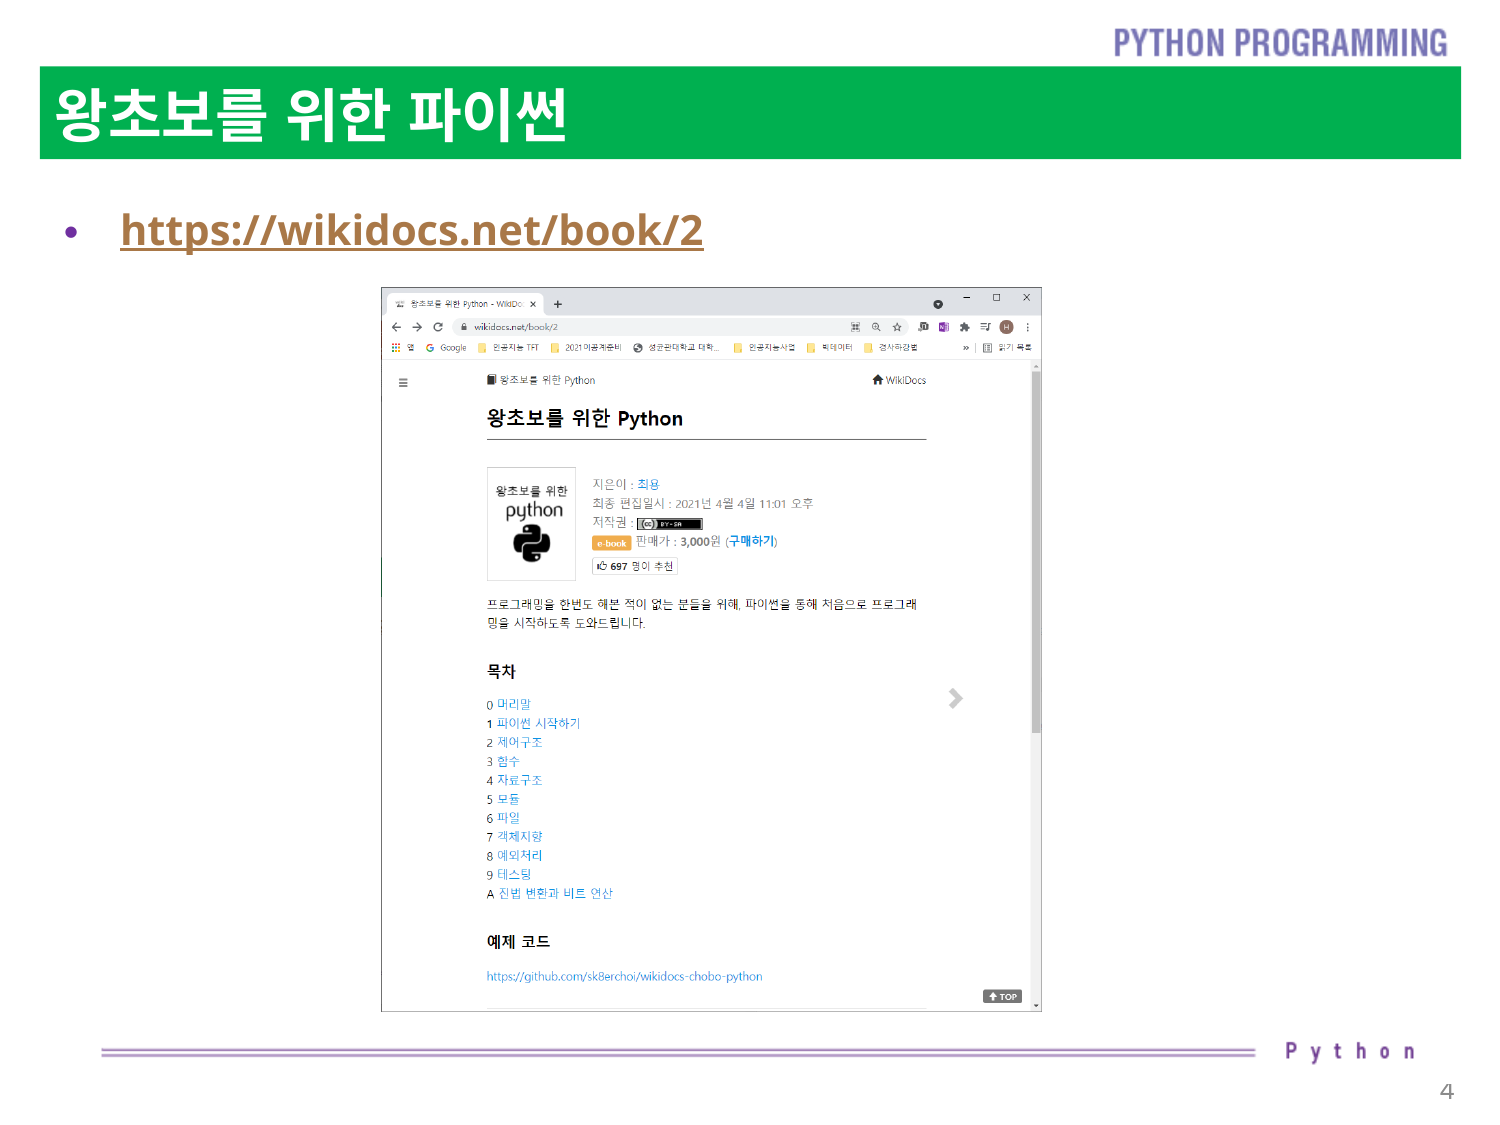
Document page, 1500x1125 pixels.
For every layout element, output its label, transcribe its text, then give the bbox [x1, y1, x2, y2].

picture [1106, 13, 1462, 66]
picture [18, 1020, 1483, 1084]
picture [381, 287, 1042, 1012]
slide_number 4 [1119, 1071, 1470, 1112]
list https://wikidocs.net/book/2 [48, 195, 1461, 1041]
title 왕초보를 위한 파이썬 [39, 76, 1444, 152]
